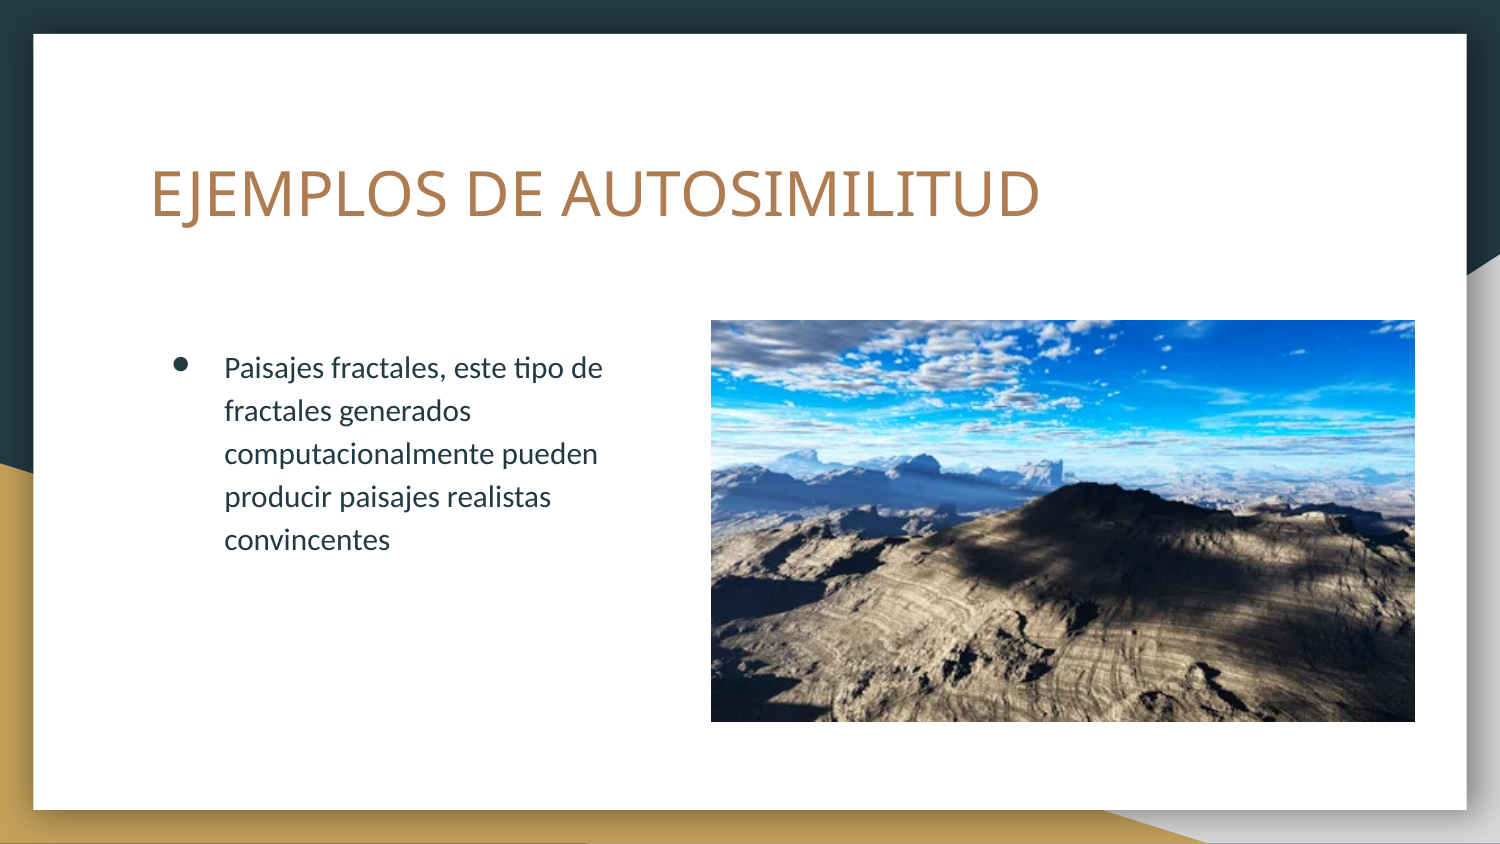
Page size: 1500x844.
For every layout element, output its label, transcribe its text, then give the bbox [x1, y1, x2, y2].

title EJEMPLOS DE AUTOSIMILITUD [134, 138, 1366, 296]
picture [710, 319, 1415, 723]
list Paisajes fractales, este tipo de fractales generados computacionalmente pueden producir paisajes realistas convincentes [134, 326, 687, 729]
